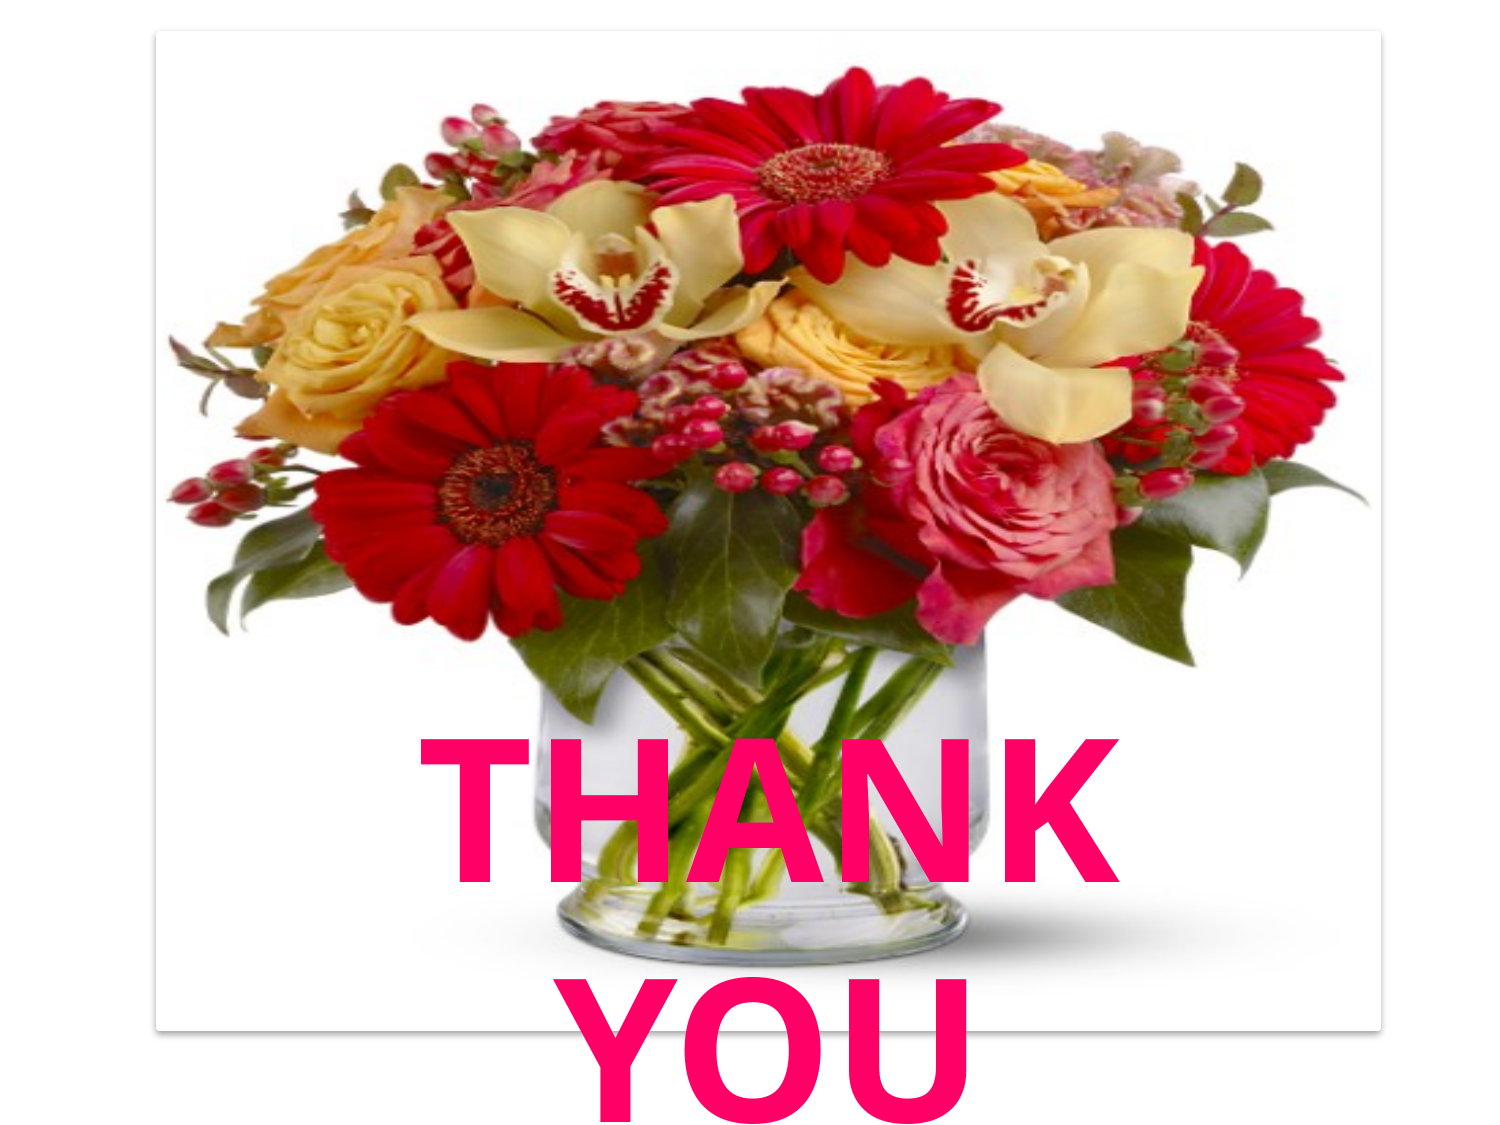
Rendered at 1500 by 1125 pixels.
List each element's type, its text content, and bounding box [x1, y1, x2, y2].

text_box THANK YOU [375, 1034, 1163, 1125]
picture [162, 37, 1376, 1026]
